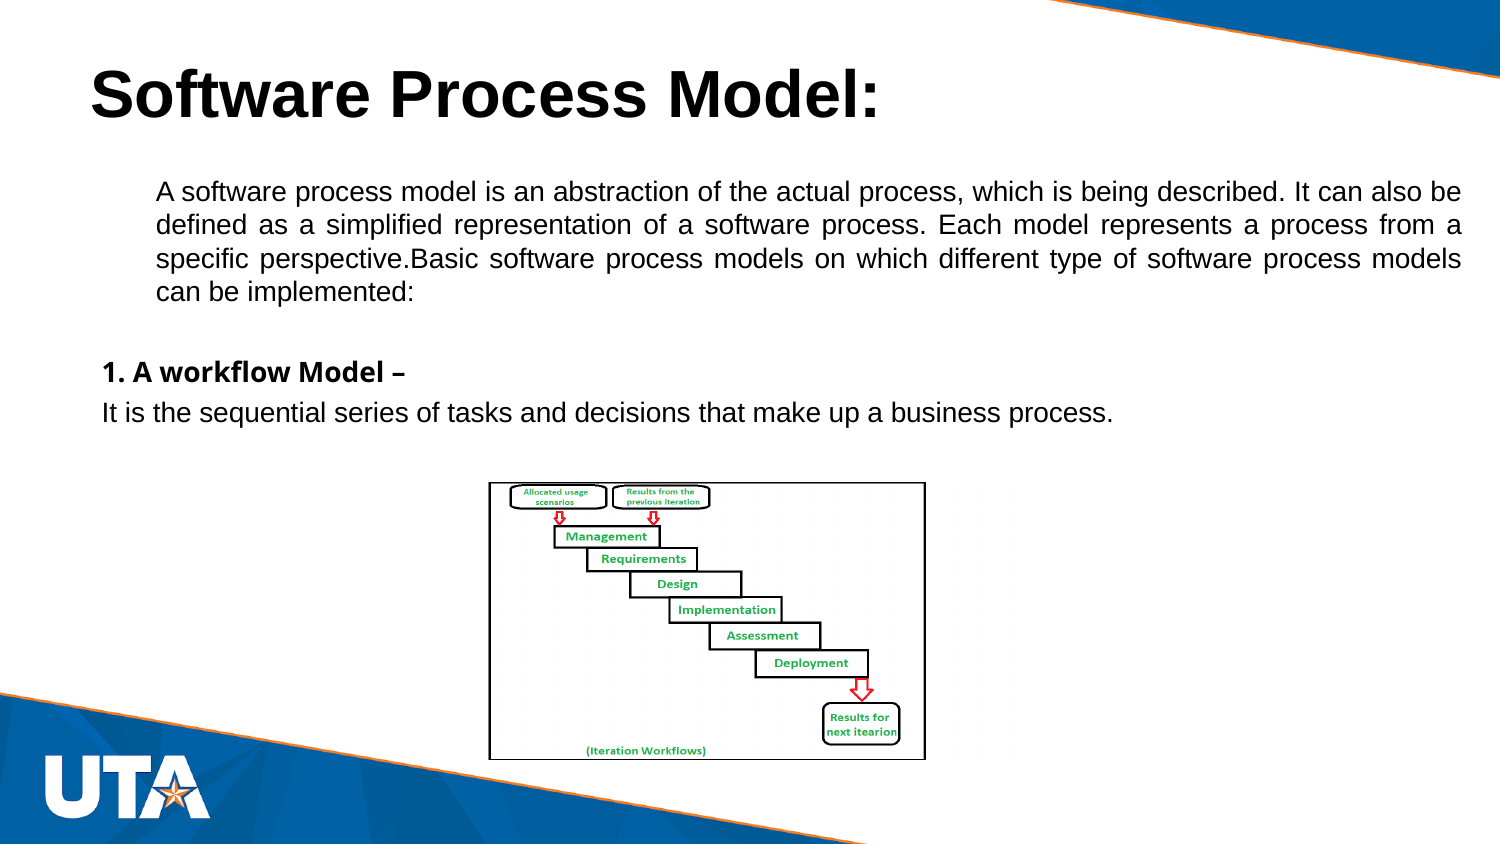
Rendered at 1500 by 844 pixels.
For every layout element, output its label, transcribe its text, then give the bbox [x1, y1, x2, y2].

title Software Process Model: [75, 20, 1425, 162]
picture [0, 0, 1500, 844]
list A software process model is an abstraction of the actual process, which is being described. It can also be defined as a simplified representation of a software process. Each model represents a process from a specific perspective.Basic software process models on which different type of software process models can be implemented: 1. A workflow Model – It is the sequential series of tasks and decisions that make up a business process. [84, 165, 1478, 760]
